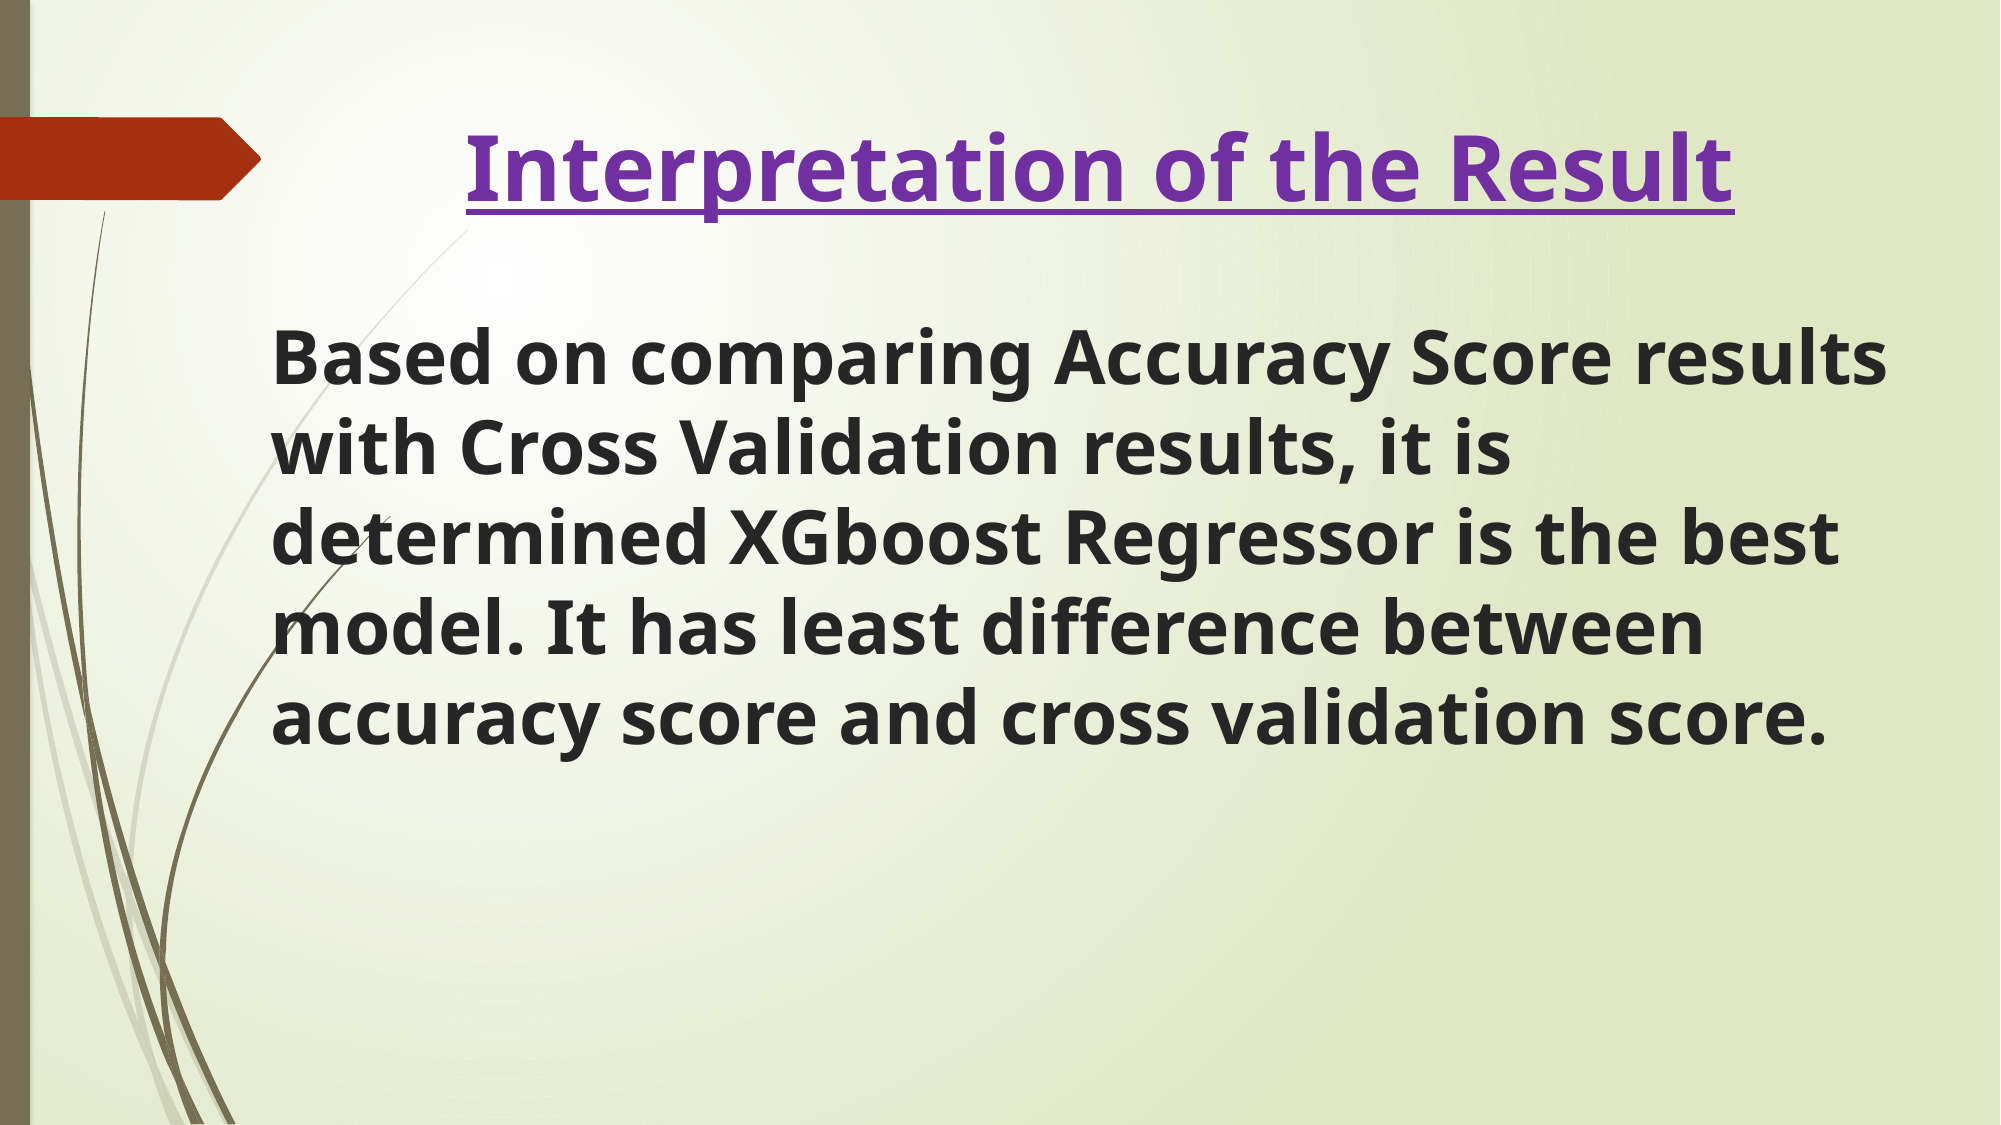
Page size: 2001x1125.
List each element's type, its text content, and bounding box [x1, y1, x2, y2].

title Interpretation of the Result Based on comparing Accuracy Score results with Cross Validation results, it is determined XGboost Regressor is the best model. It has least difference between accuracy score and cross validation score. [255, 102, 1968, 1092]
